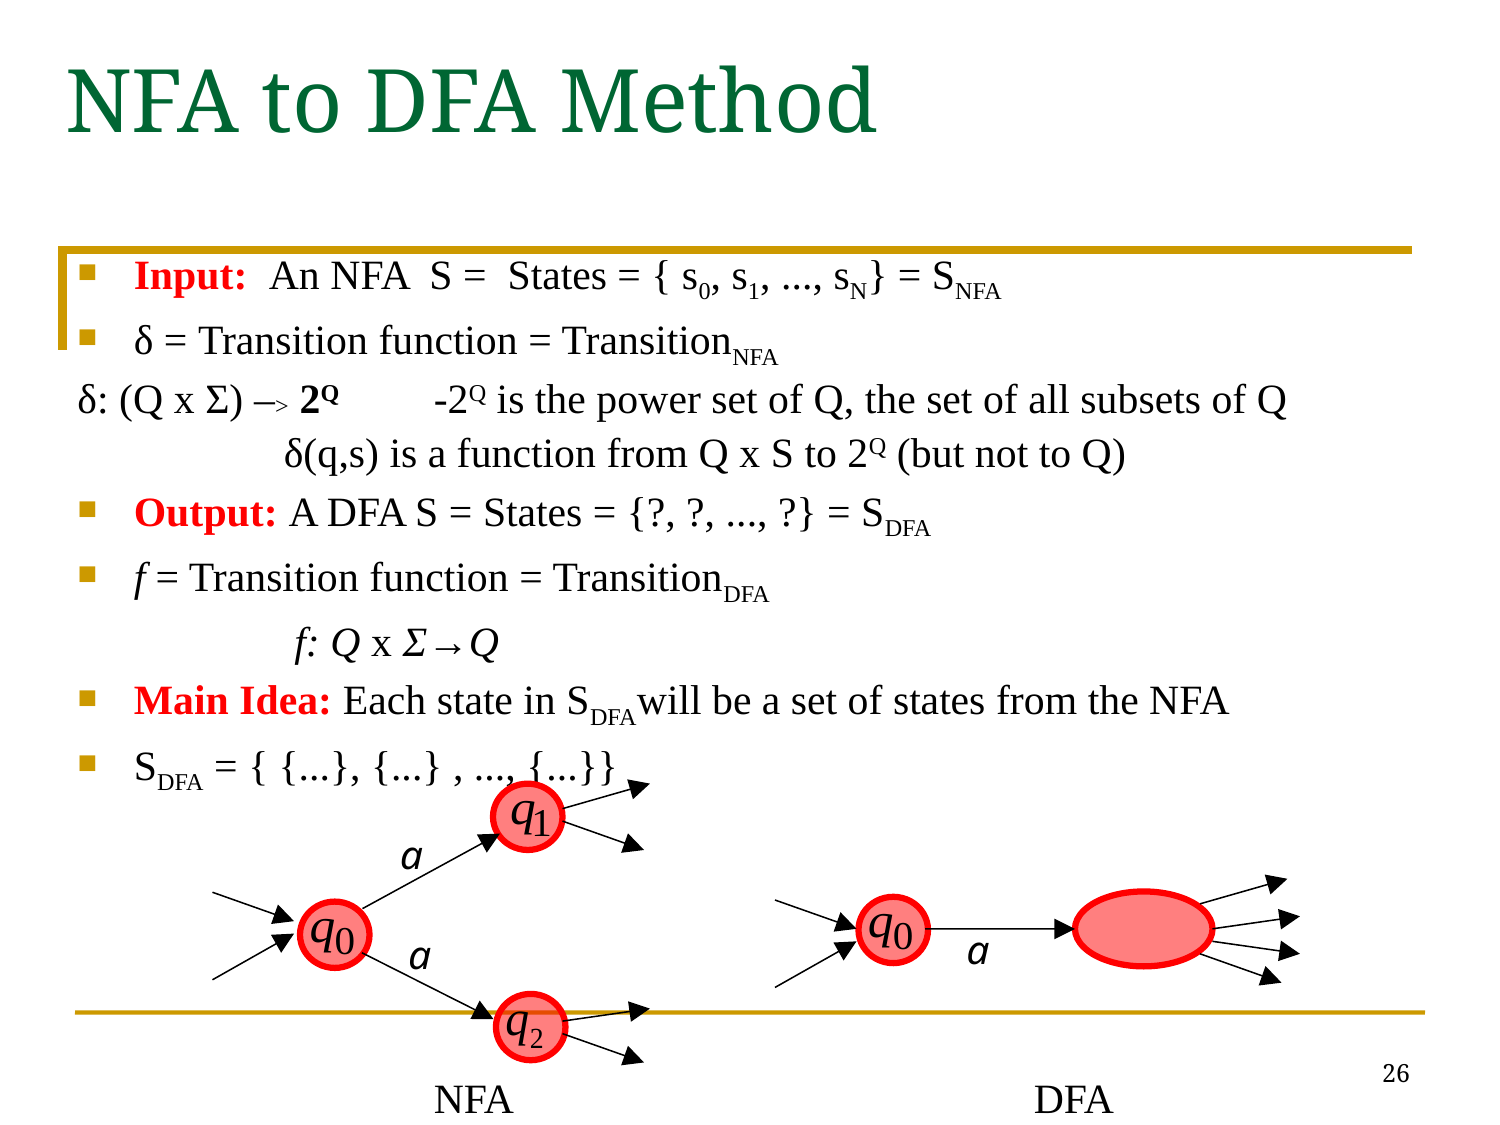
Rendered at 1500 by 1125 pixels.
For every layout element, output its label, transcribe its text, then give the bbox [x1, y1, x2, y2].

title NFA to DFA Method [50, 37, 1475, 175]
slide_number 26 [1074, 1023, 1426, 1100]
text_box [774, 878, 1301, 988]
list Input: An NFA S = States = { s0, s1, ..., sN} = SNFA δ = Transition function = TransitionNFA δ: (Q x Σ) –> 2Q -2Q is the power set of Q, the set of all subsets of Q δ(q,s) is a function from Q x S to 2Q (but not to Q) Output: A DFA S = States = {?, ?, ..., ?} = SDFA f = Transition function = TransitionDFA f: Q x Σ→Q Main Idea: Each state in SDFAwill be a set of states from the NFA SDFA = { {...}, {...} , ..., {...}} NFA DFA [62, 240, 1488, 1000]
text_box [212, 783, 651, 1063]
